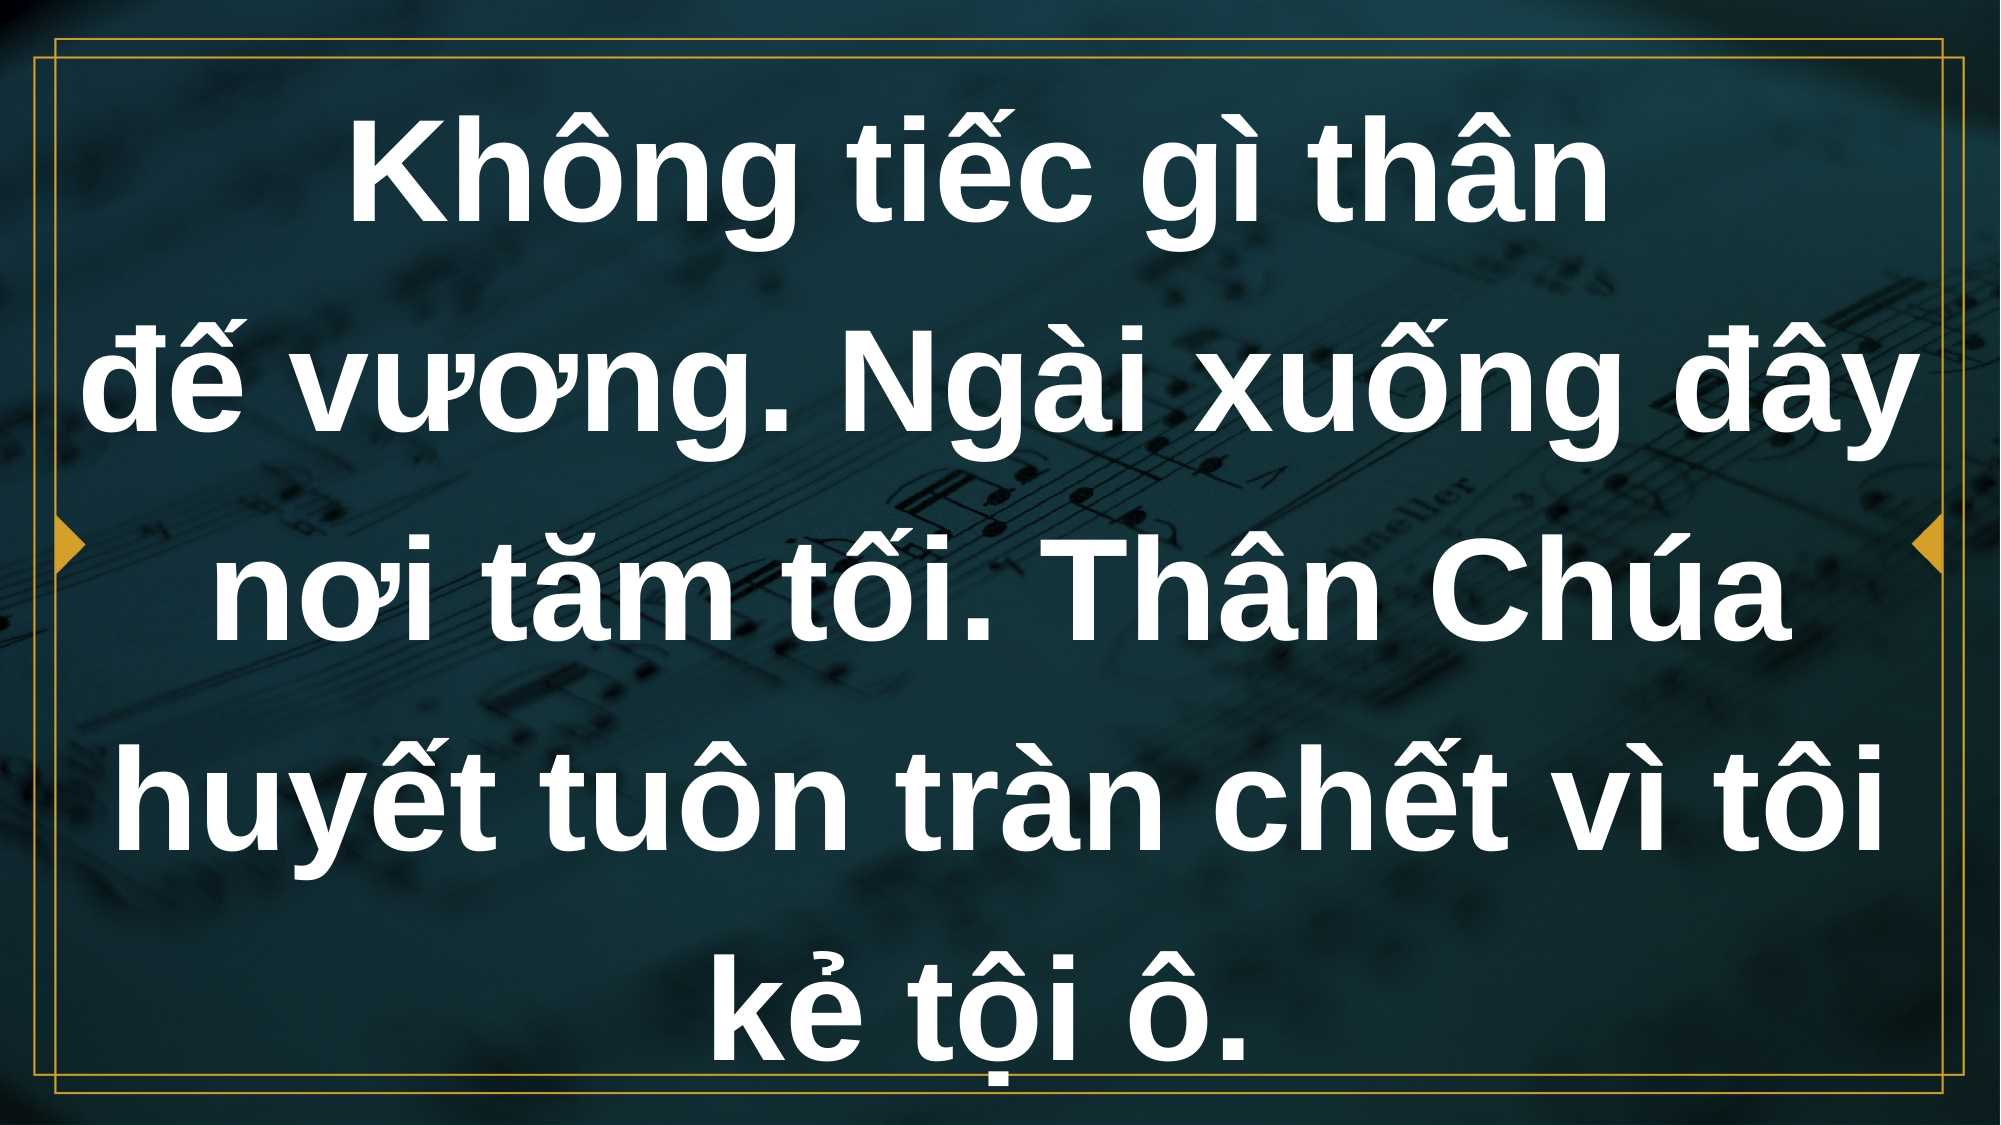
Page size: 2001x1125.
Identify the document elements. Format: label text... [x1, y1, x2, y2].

title Không tiếc gì thân đế vương. Ngài xuống đây nơi tăm tối. Thân Chúa huyết tuôn tràn chết vì tôi kẻ tội ô. [55, 53, 1945, 1077]
picture [0, 0, 2000, 1125]
